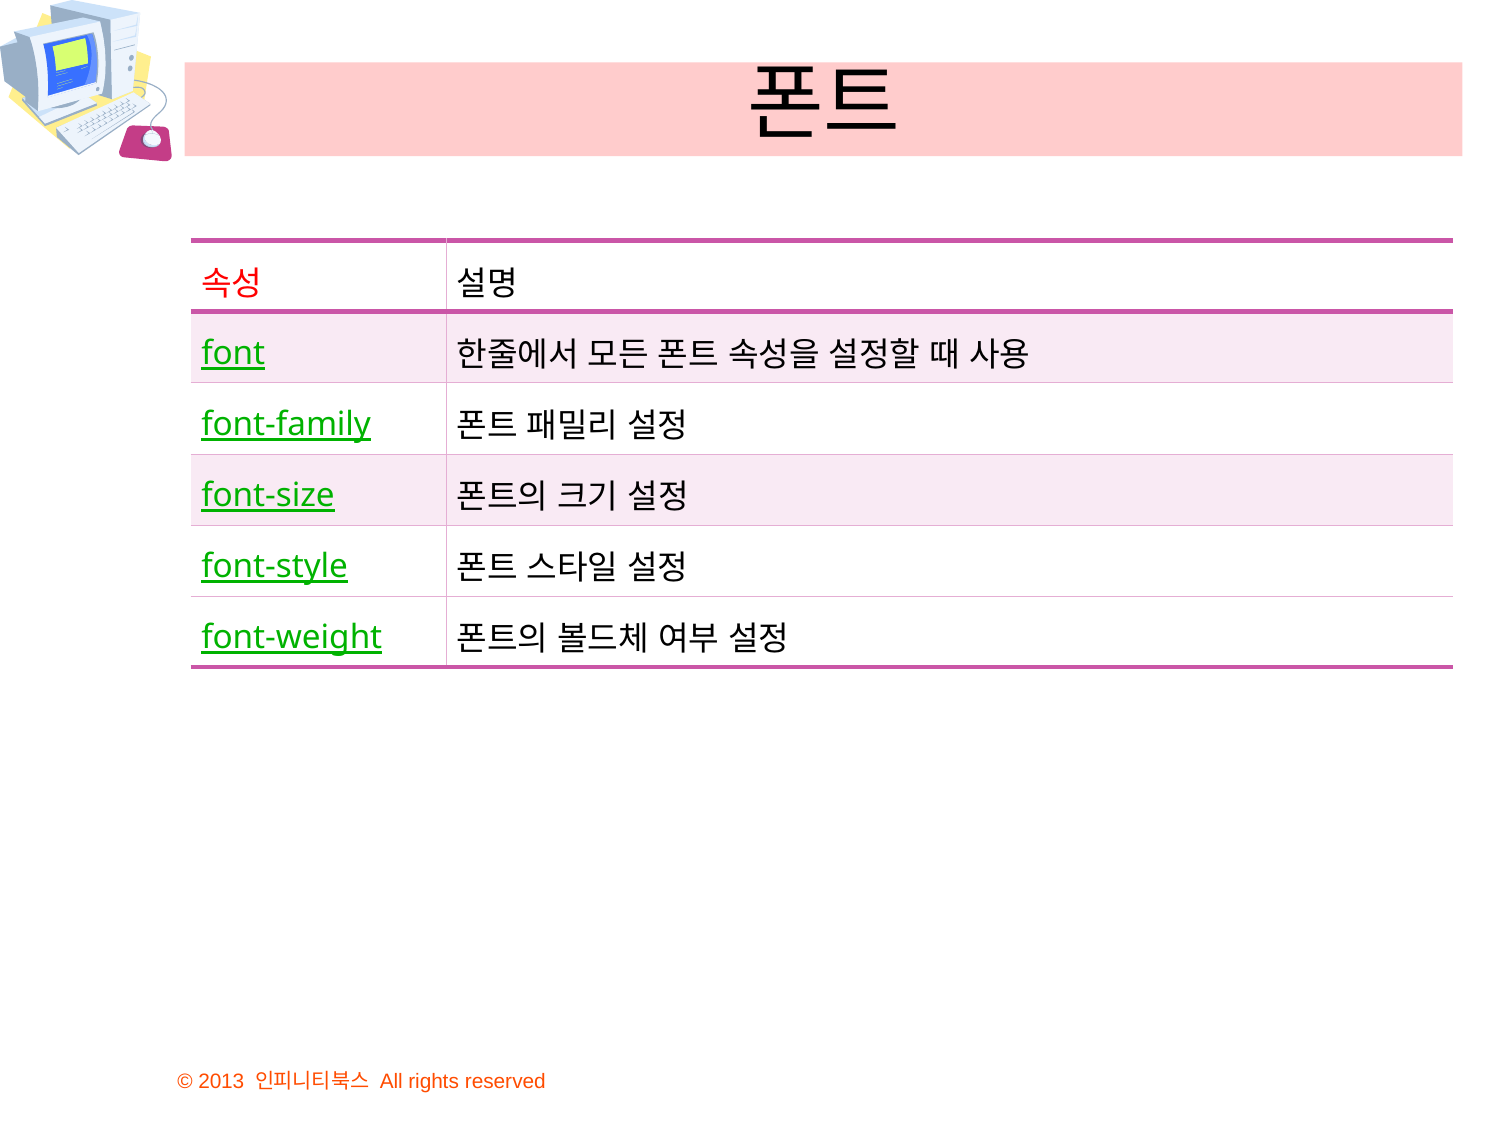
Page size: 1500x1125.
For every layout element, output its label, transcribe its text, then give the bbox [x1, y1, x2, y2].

table_cell font [191, 314, 446, 382]
table_cell 폰트의 볼드체 여부 설정 [447, 597, 1453, 665]
table_cell font-weight [191, 597, 446, 665]
table_cell 한줄에서 모든 폰트 속성을 설정할 때 사용 [447, 314, 1453, 382]
table_header 속성 [191, 243, 446, 309]
table_cell 폰트의 크기 설정 [447, 455, 1453, 525]
table_cell font-style [191, 526, 446, 596]
table_cell 폰트 스타일 설정 [447, 526, 1453, 596]
table_cell font-family [191, 383, 446, 454]
table_header 설명 [447, 243, 1453, 309]
table_cell font-size [191, 455, 446, 525]
table_cell 폰트 패밀리 설정 [447, 383, 1453, 454]
title 폰트 [184, 62, 1463, 157]
